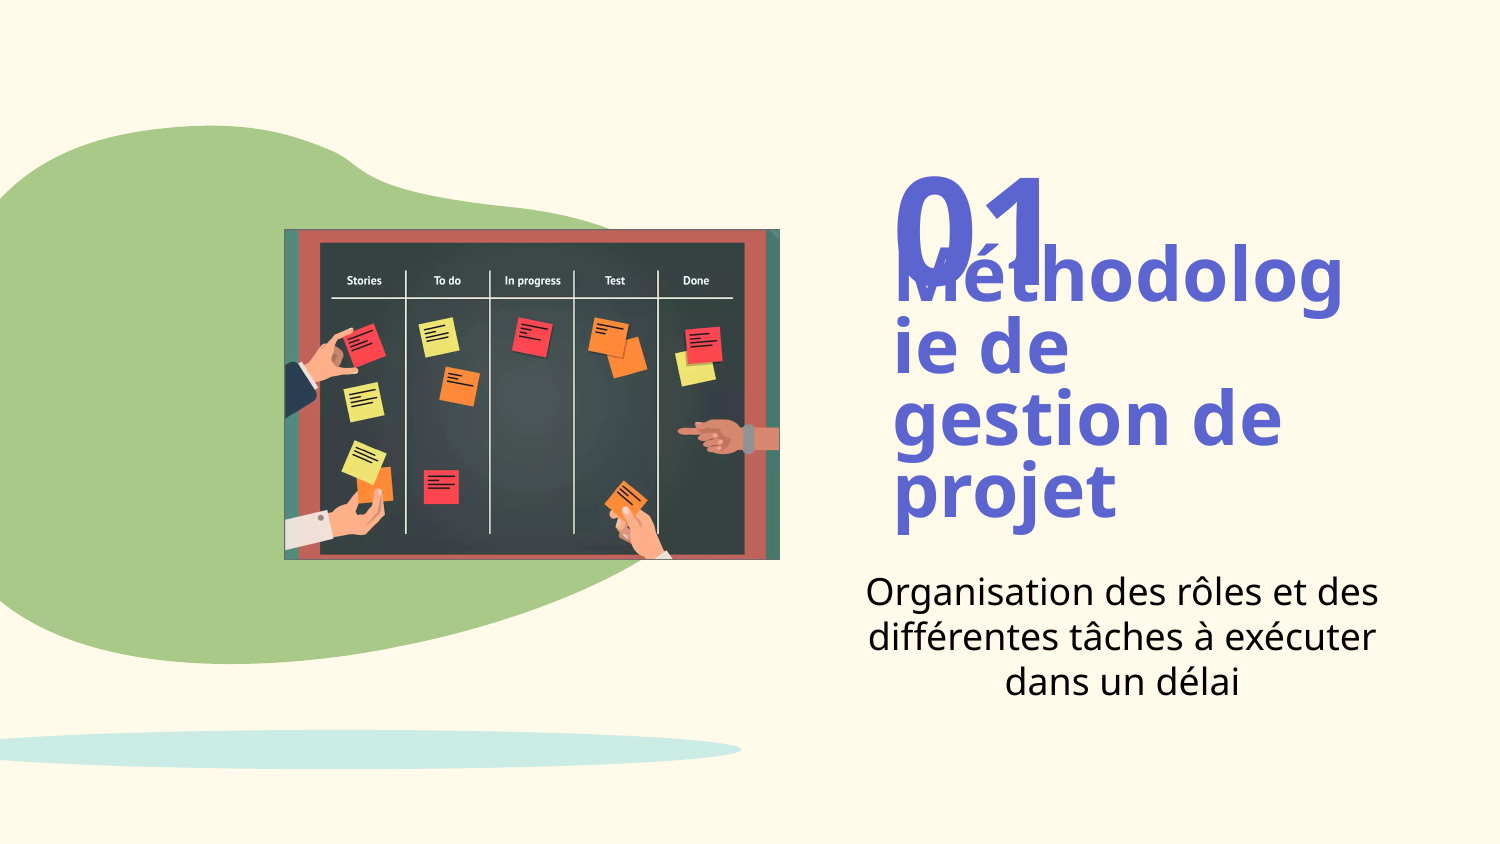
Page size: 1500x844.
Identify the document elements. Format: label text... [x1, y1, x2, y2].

title 01 [877, 160, 1383, 291]
subtitle Organisation des rôles et des différentes tâches à exécuter dans un délai [837, 553, 1408, 684]
text_box [0, 125, 624, 665]
picture [284, 229, 780, 561]
text_box [0, 729, 742, 770]
title Méthodologie de gestion de projet [877, 356, 1383, 548]
